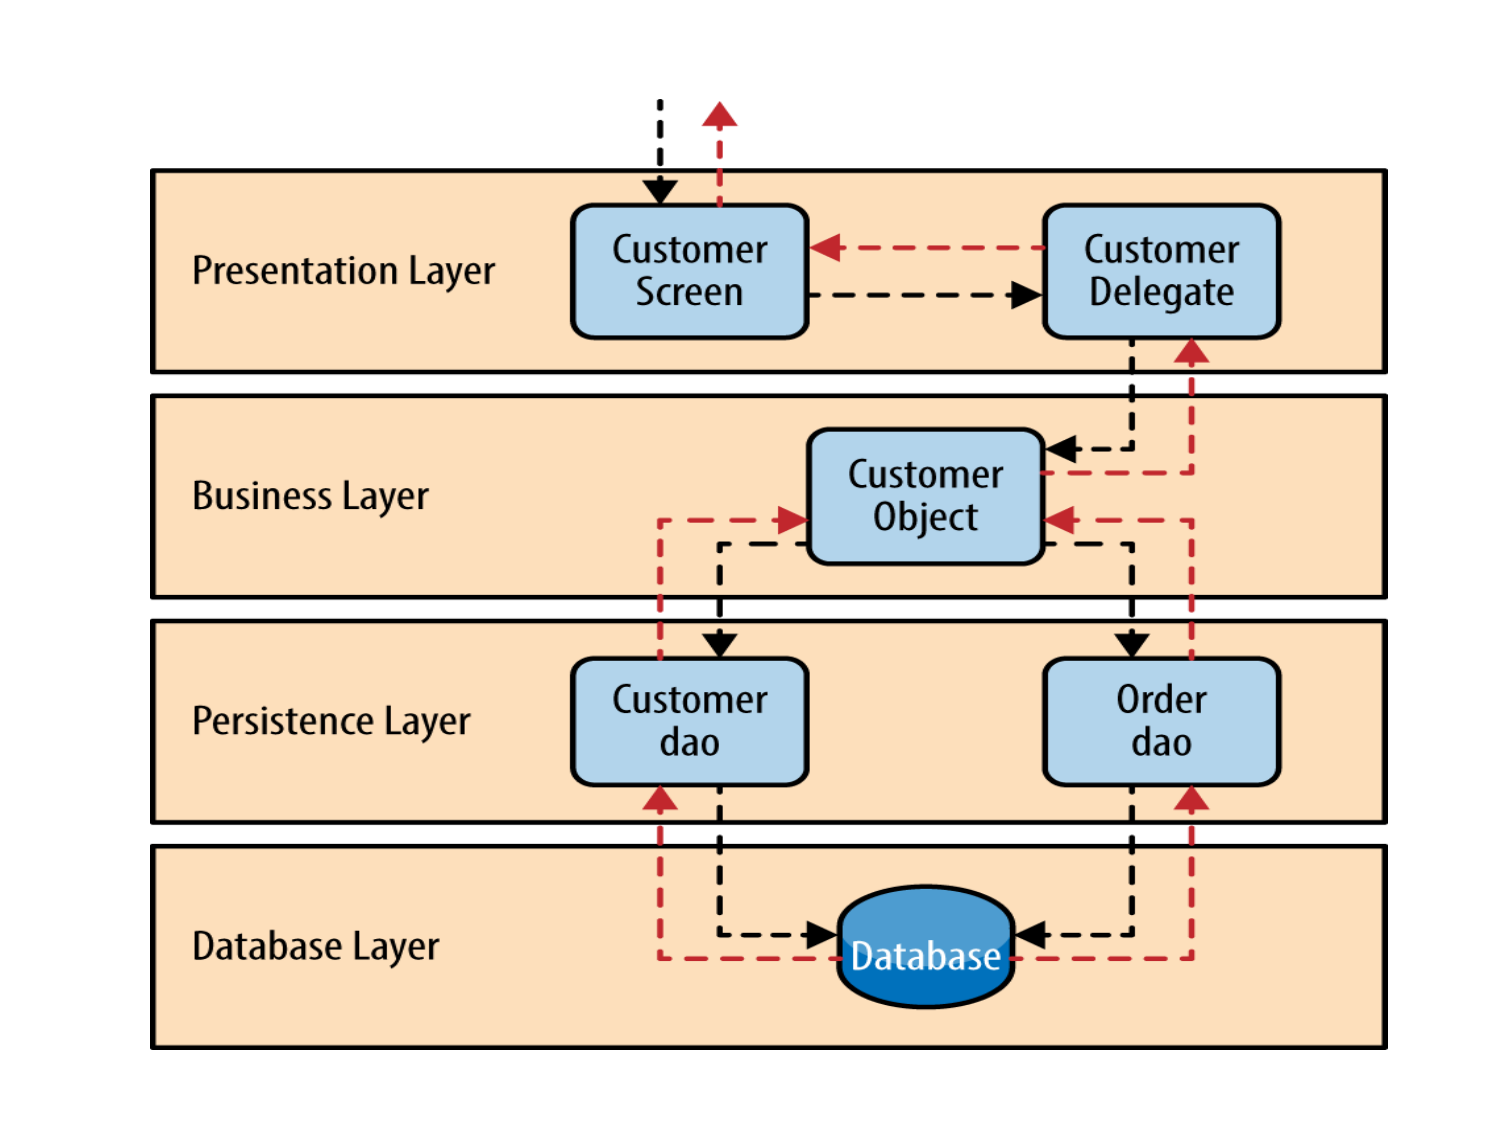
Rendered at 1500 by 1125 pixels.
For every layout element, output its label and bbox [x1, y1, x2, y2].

list [149, 99, 1388, 1051]
